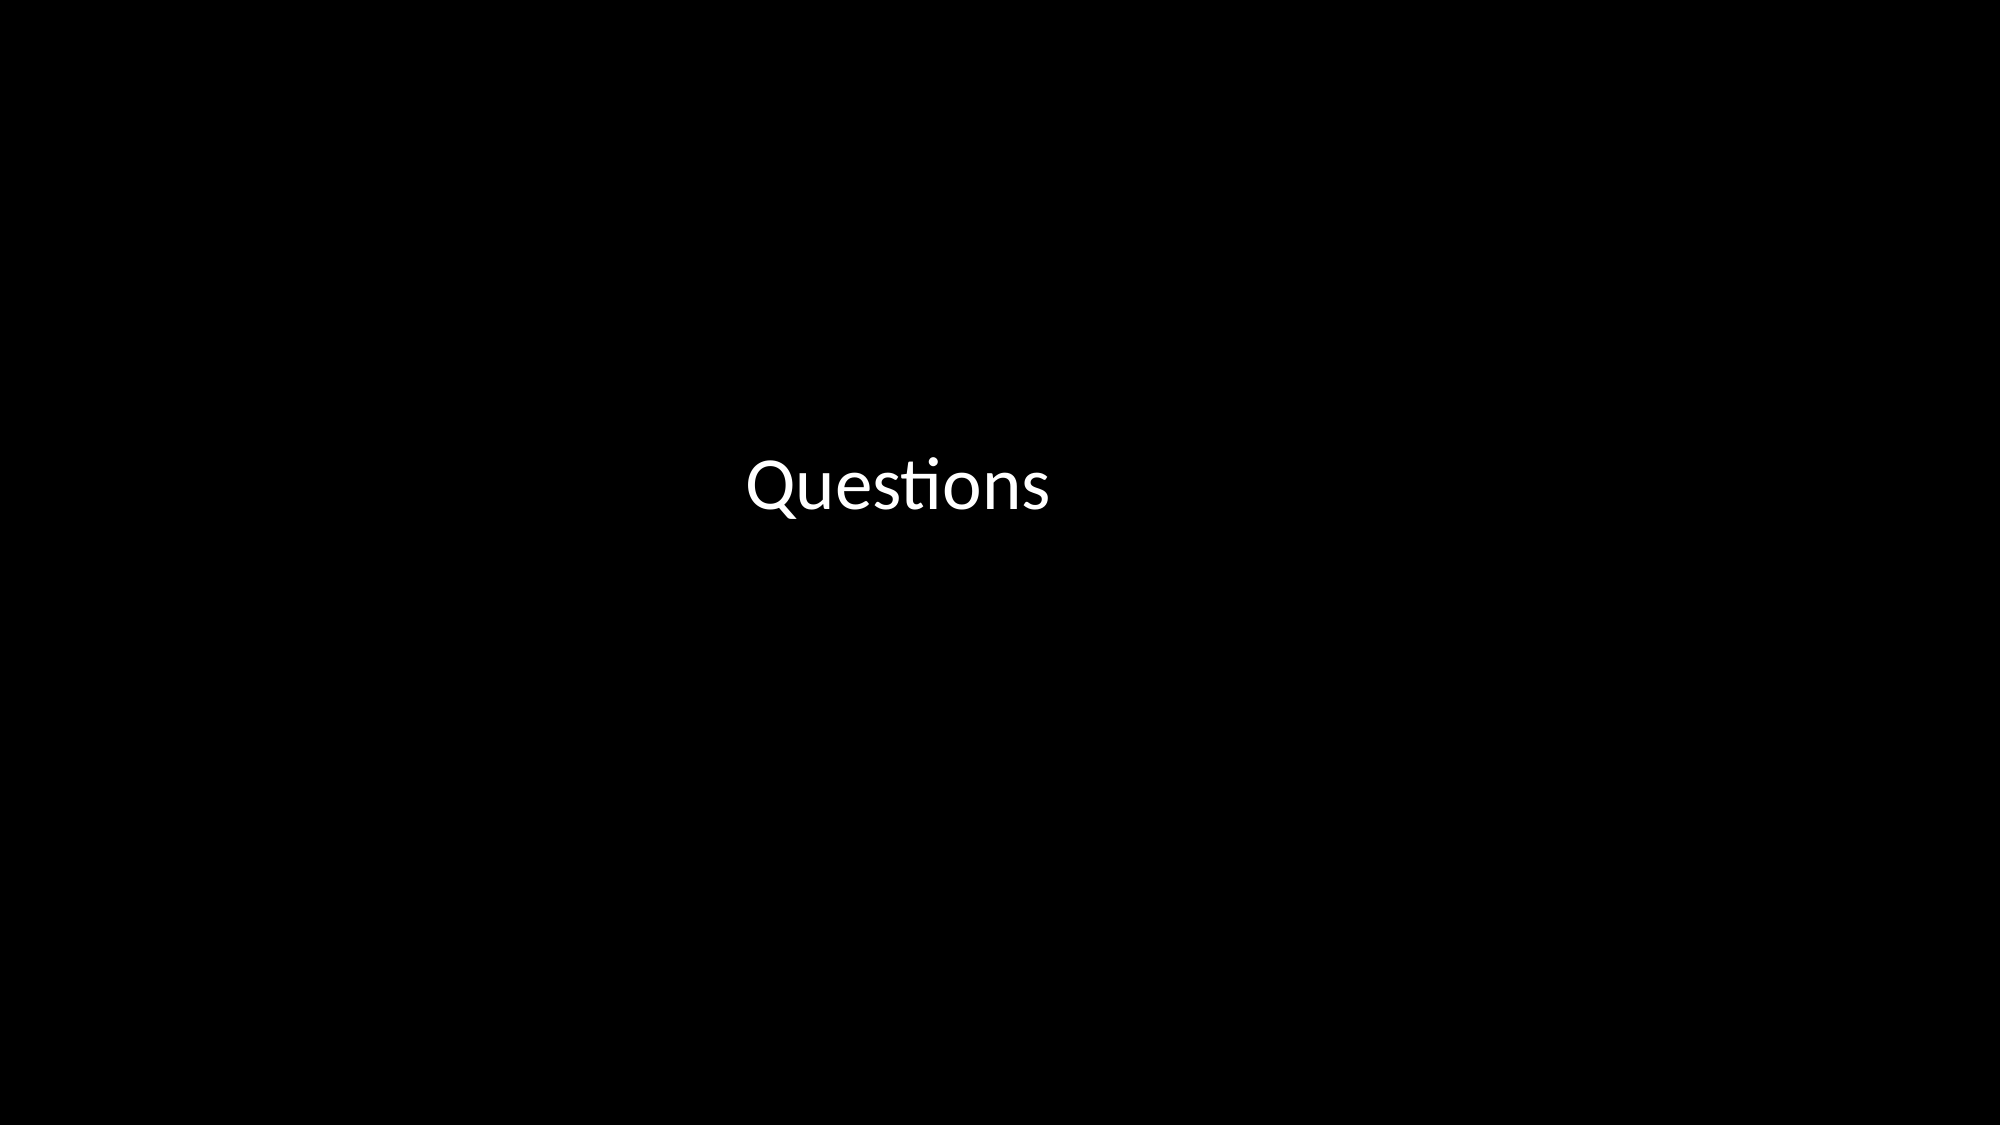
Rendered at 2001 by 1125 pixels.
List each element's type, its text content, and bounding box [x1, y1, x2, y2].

text_box Questions [69, 304, 1728, 667]
